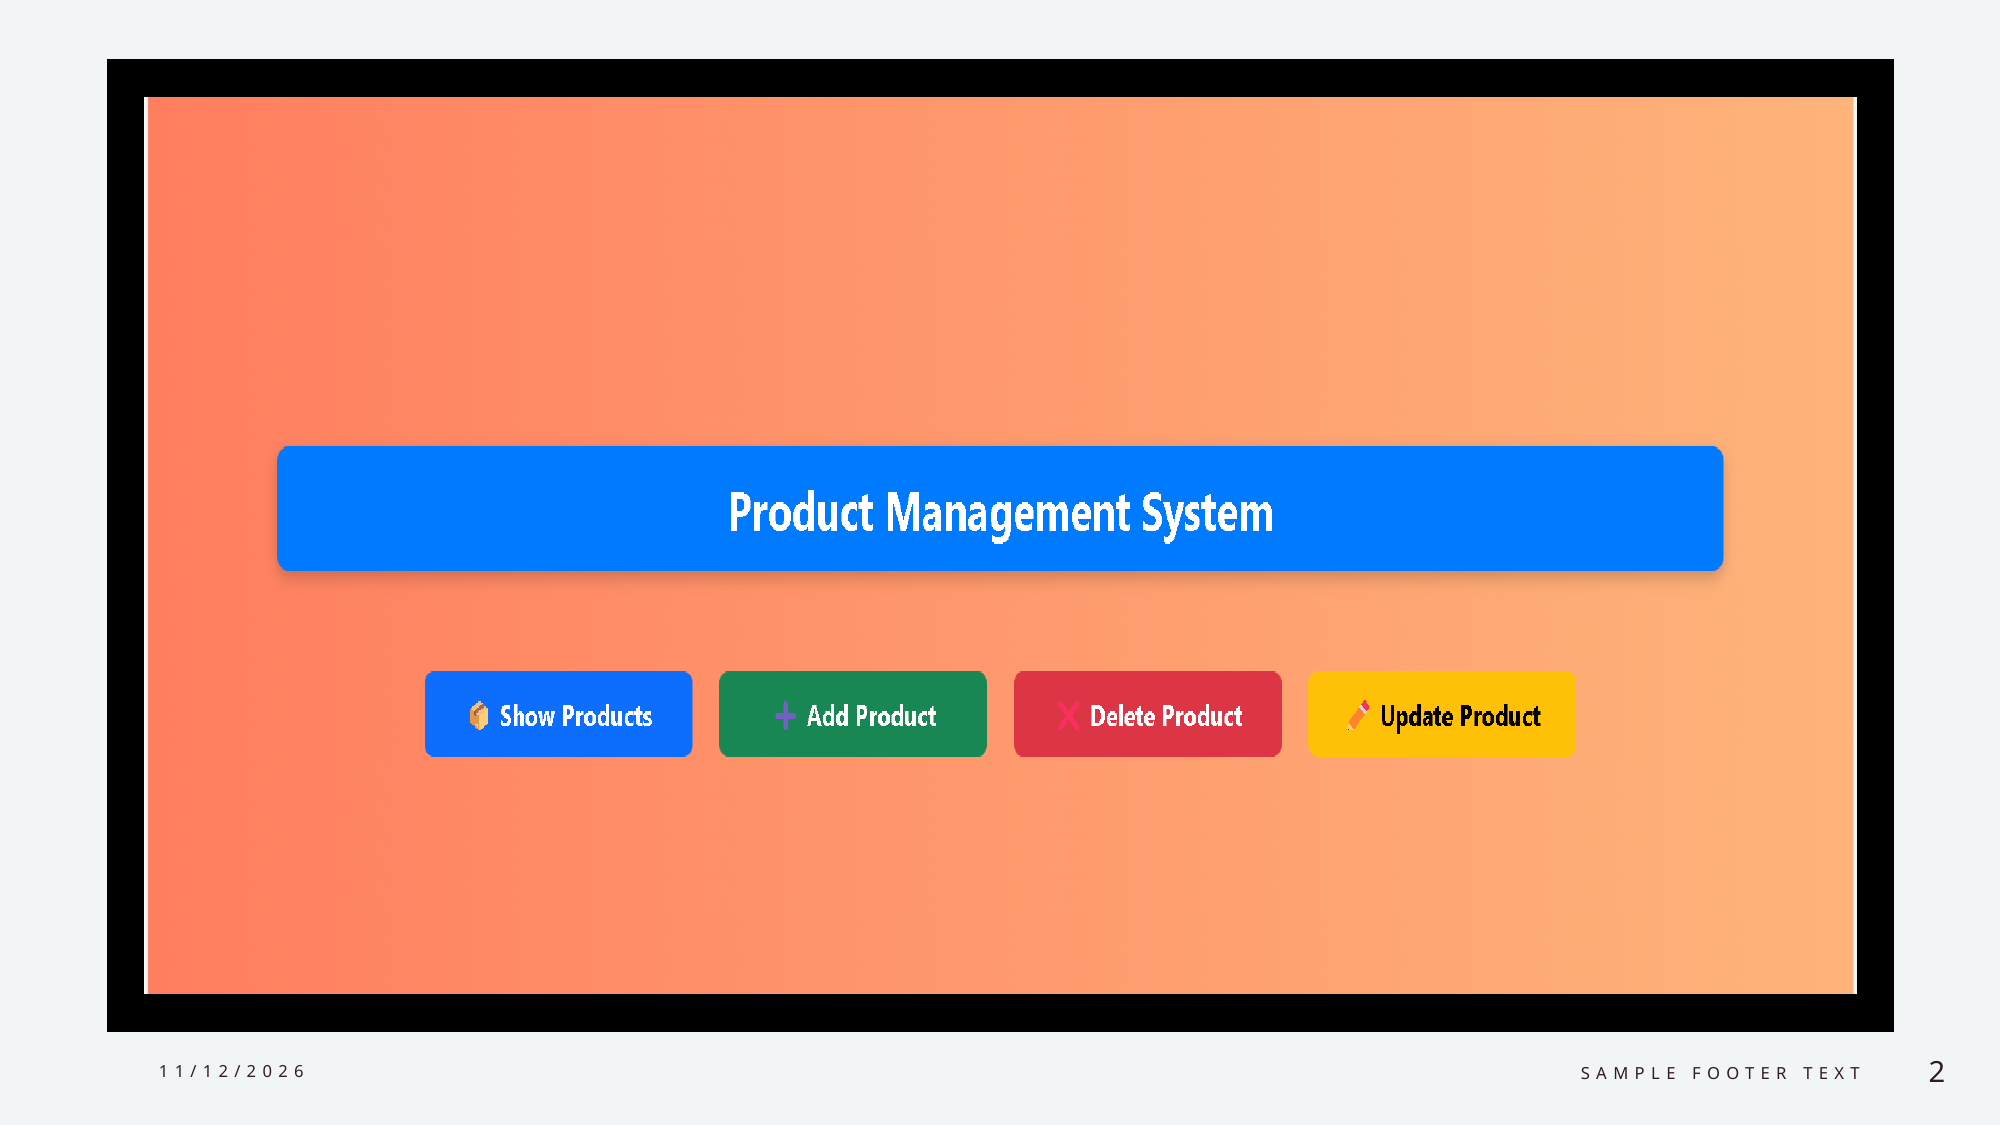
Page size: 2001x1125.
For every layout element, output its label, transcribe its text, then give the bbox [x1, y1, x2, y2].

footer Sample Footer Text [1170, 1042, 1875, 1103]
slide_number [143, 1042, 594, 1103]
slide_number 2 [1875, 1042, 1961, 1103]
picture [143, 95, 1858, 995]
